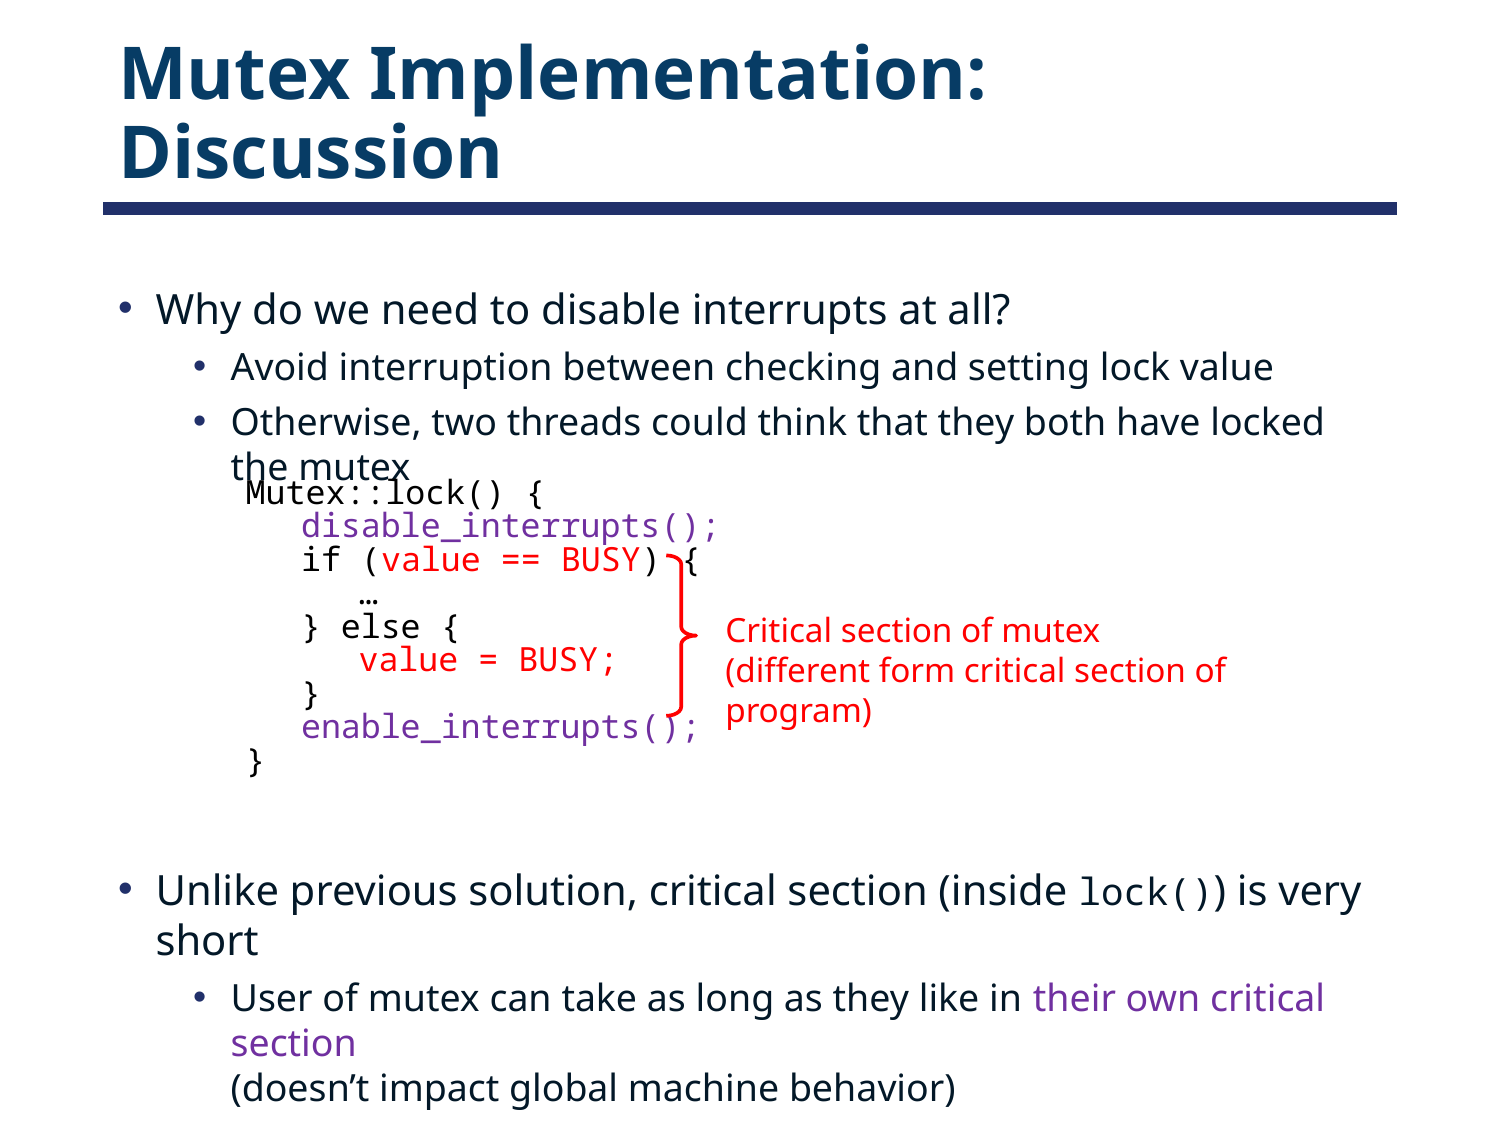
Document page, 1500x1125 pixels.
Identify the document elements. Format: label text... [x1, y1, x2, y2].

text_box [230, 469, 1300, 791]
list Why do we need to disable interrupts at all? Avoid interruption between checking and setting lock value Otherwise, two threads could think that they both have locked the mutex Unlike previous solution, critical section (inside lock()) is very short User of mutex can take as long as they like in their own critical section (doesn’t impact global machine behavior) Critical interrupts taken in time! [103, 275, 1397, 1091]
title Mutex Implementation: Discussion [103, 34, 1397, 197]
